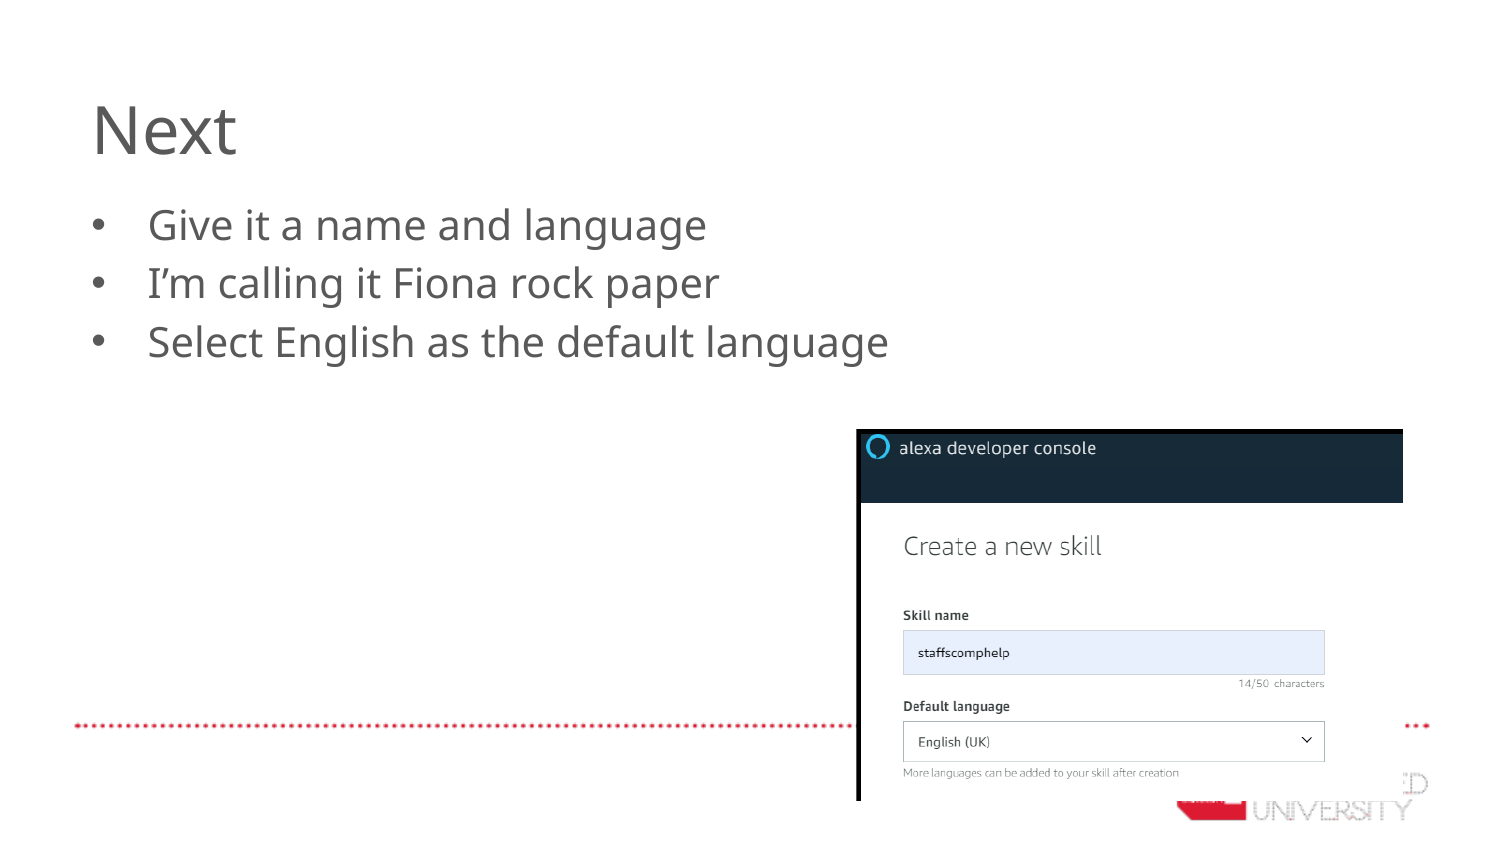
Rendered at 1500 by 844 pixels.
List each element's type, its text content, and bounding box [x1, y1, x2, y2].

title Next [76, 80, 1427, 191]
list Give it a name and language I’m calling it Fiona rock paper Select English as the default language [76, 191, 1427, 653]
picture [856, 415, 1404, 801]
